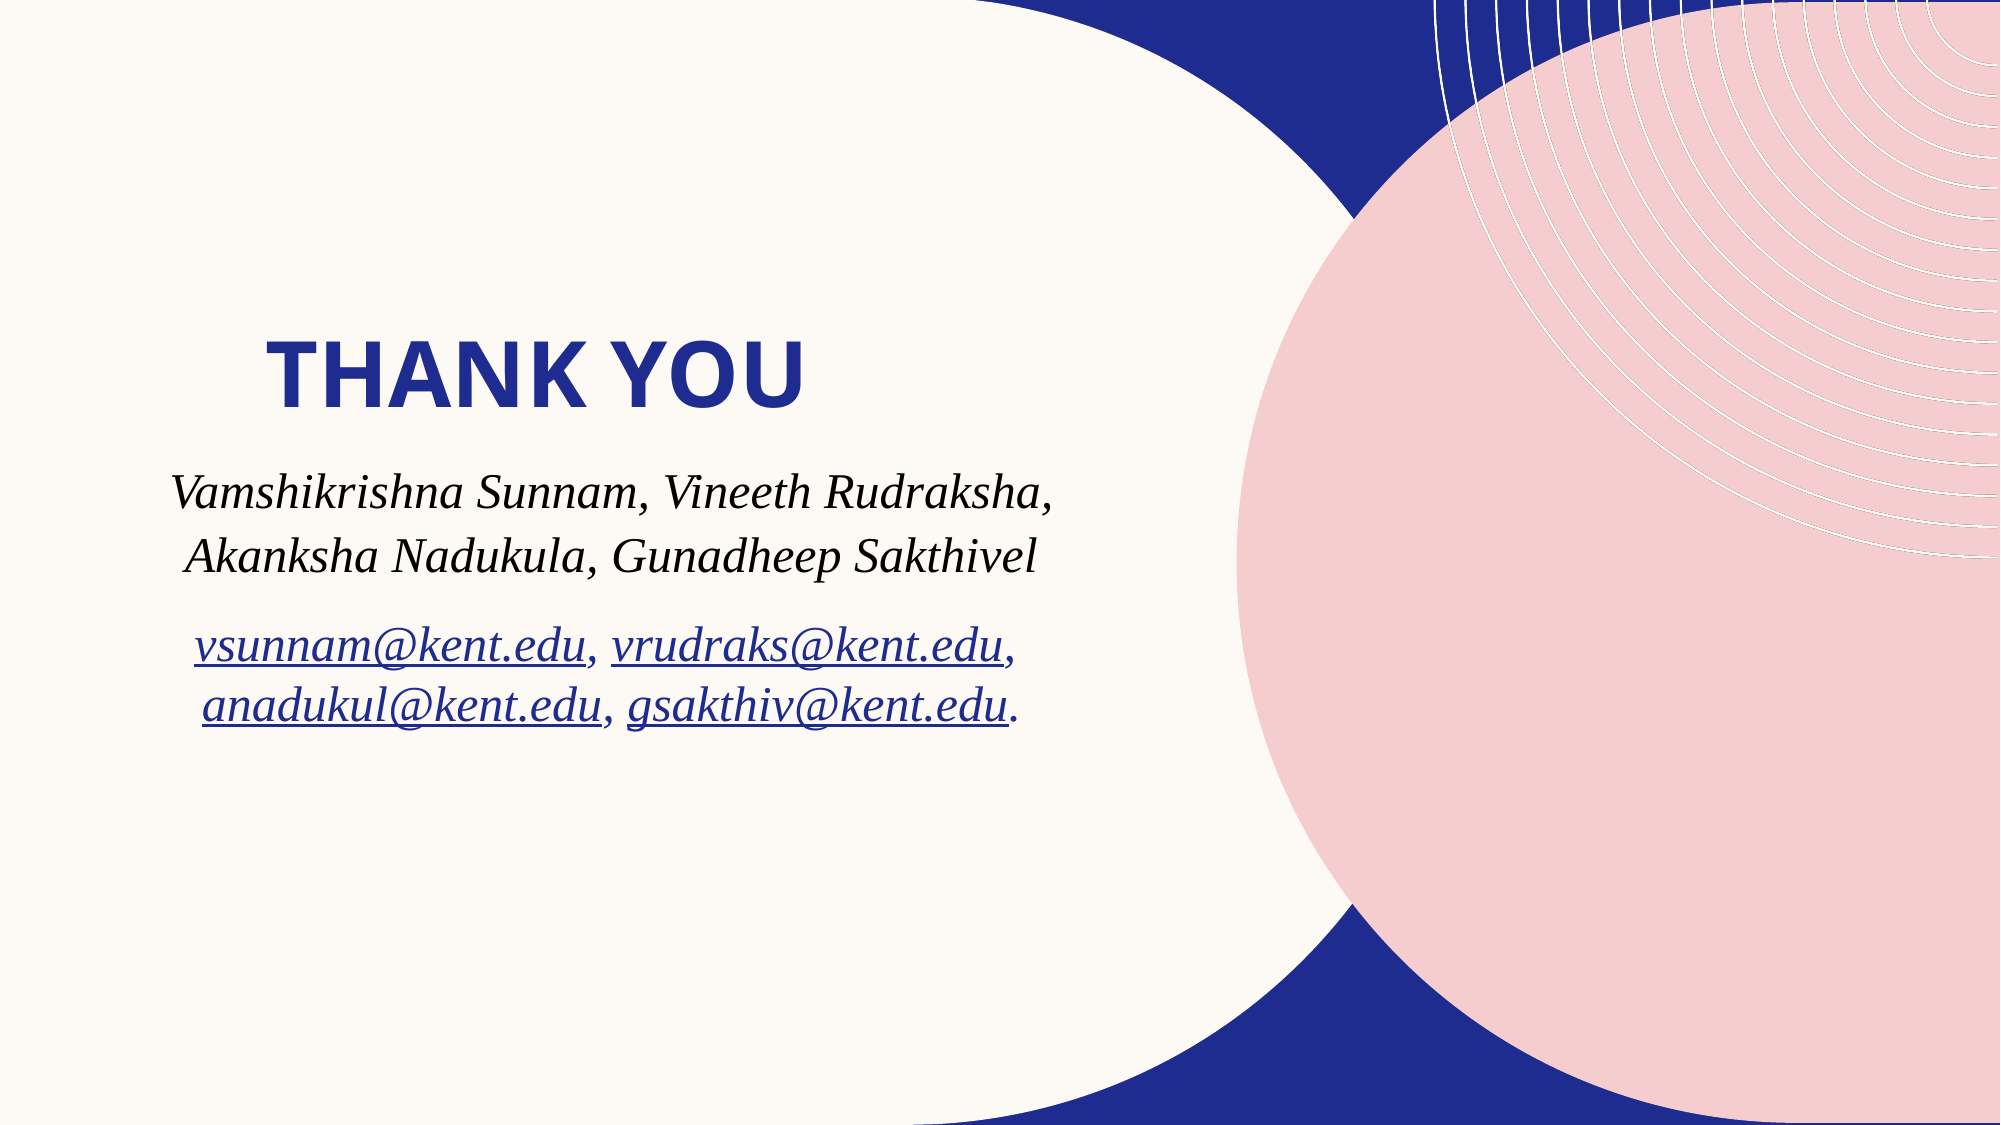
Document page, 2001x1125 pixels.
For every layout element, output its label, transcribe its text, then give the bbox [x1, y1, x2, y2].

picture [1433, 0, 1997, 559]
title THANK YOU [250, 323, 935, 434]
subtitle Vamshikrishna Sunnam, Vineeth Rudraksha, Akanksha Nadukula, Gunadheep Sakthivel vsunnam@kent.edu, vrudraks@kent.edu, anadukul@kent.edu, gsakthiv@kent.edu. [63, 454, 1159, 812]
